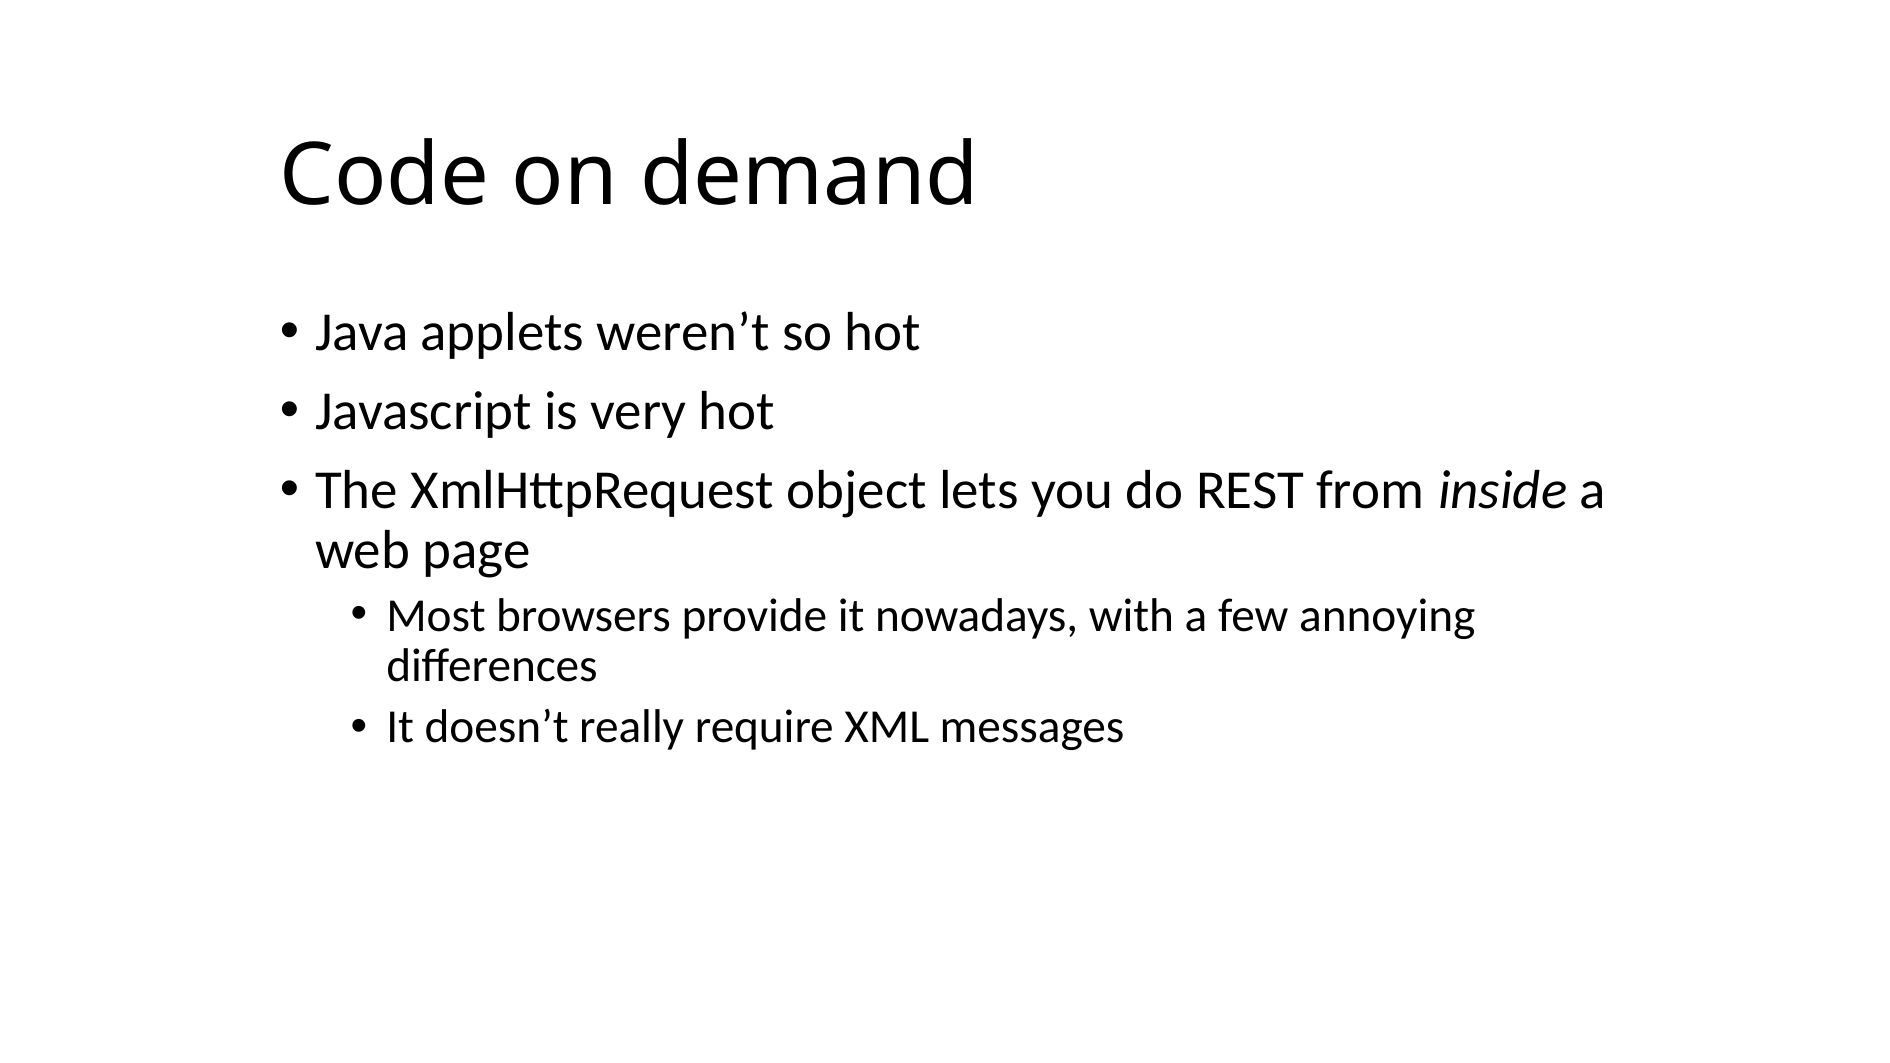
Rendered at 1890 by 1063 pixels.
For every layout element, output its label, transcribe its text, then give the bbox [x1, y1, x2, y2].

list Java applets weren’t so hot Javascript is very hot The XmlHttpRequest object lets you do REST from inside a web page Most browsers provide it nowadays, with a few annoying differences It doesn’t really require XML messages [264, 295, 1627, 966]
title Code on demand [264, 88, 1627, 266]
